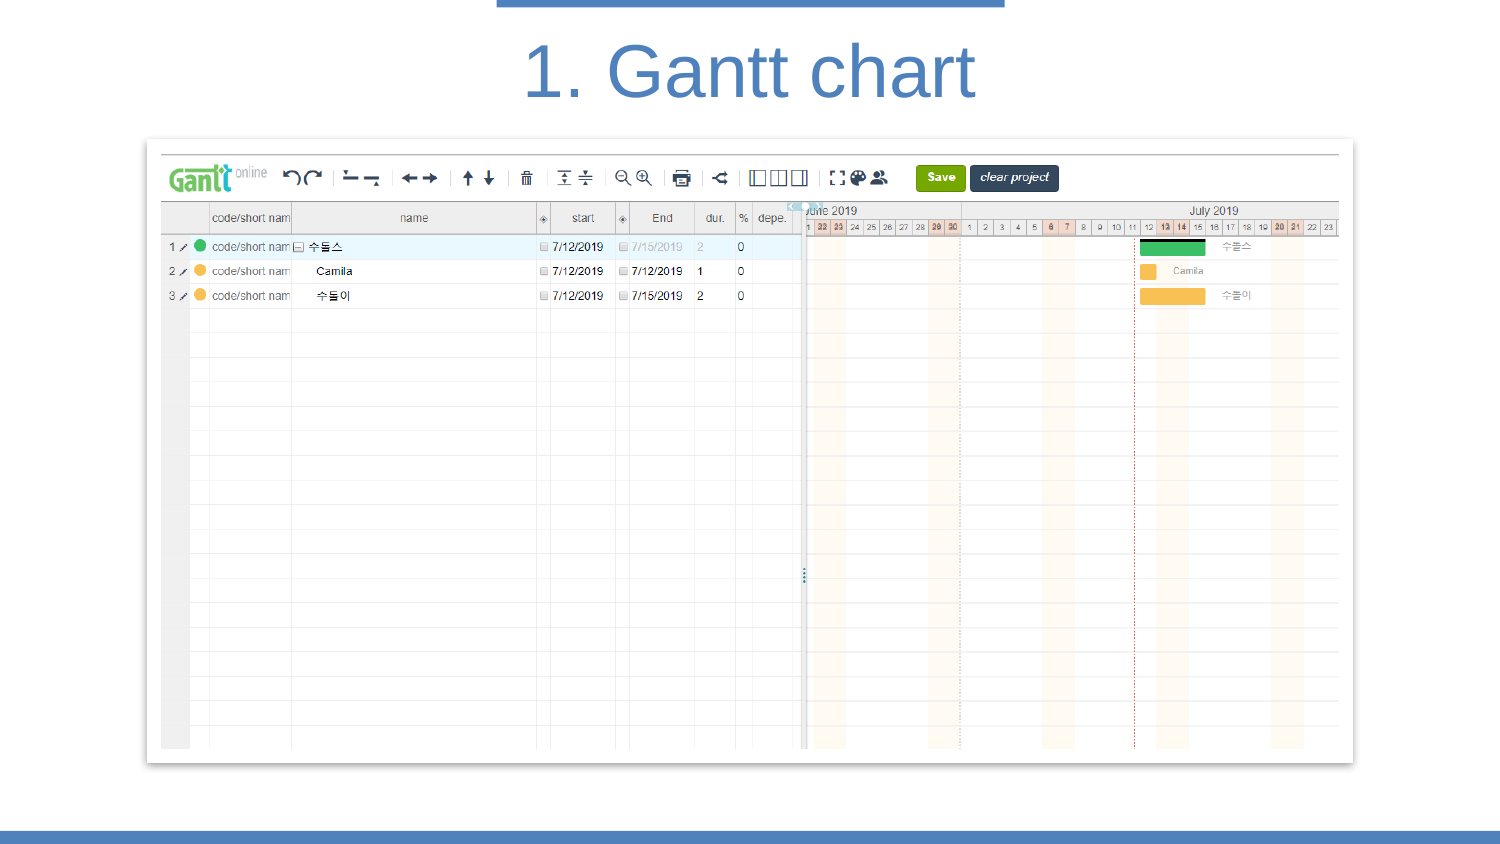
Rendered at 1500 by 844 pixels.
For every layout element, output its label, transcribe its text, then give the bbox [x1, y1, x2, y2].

list 1. Gantt chart [0, 20, 1500, 115]
picture [160, 153, 1339, 749]
